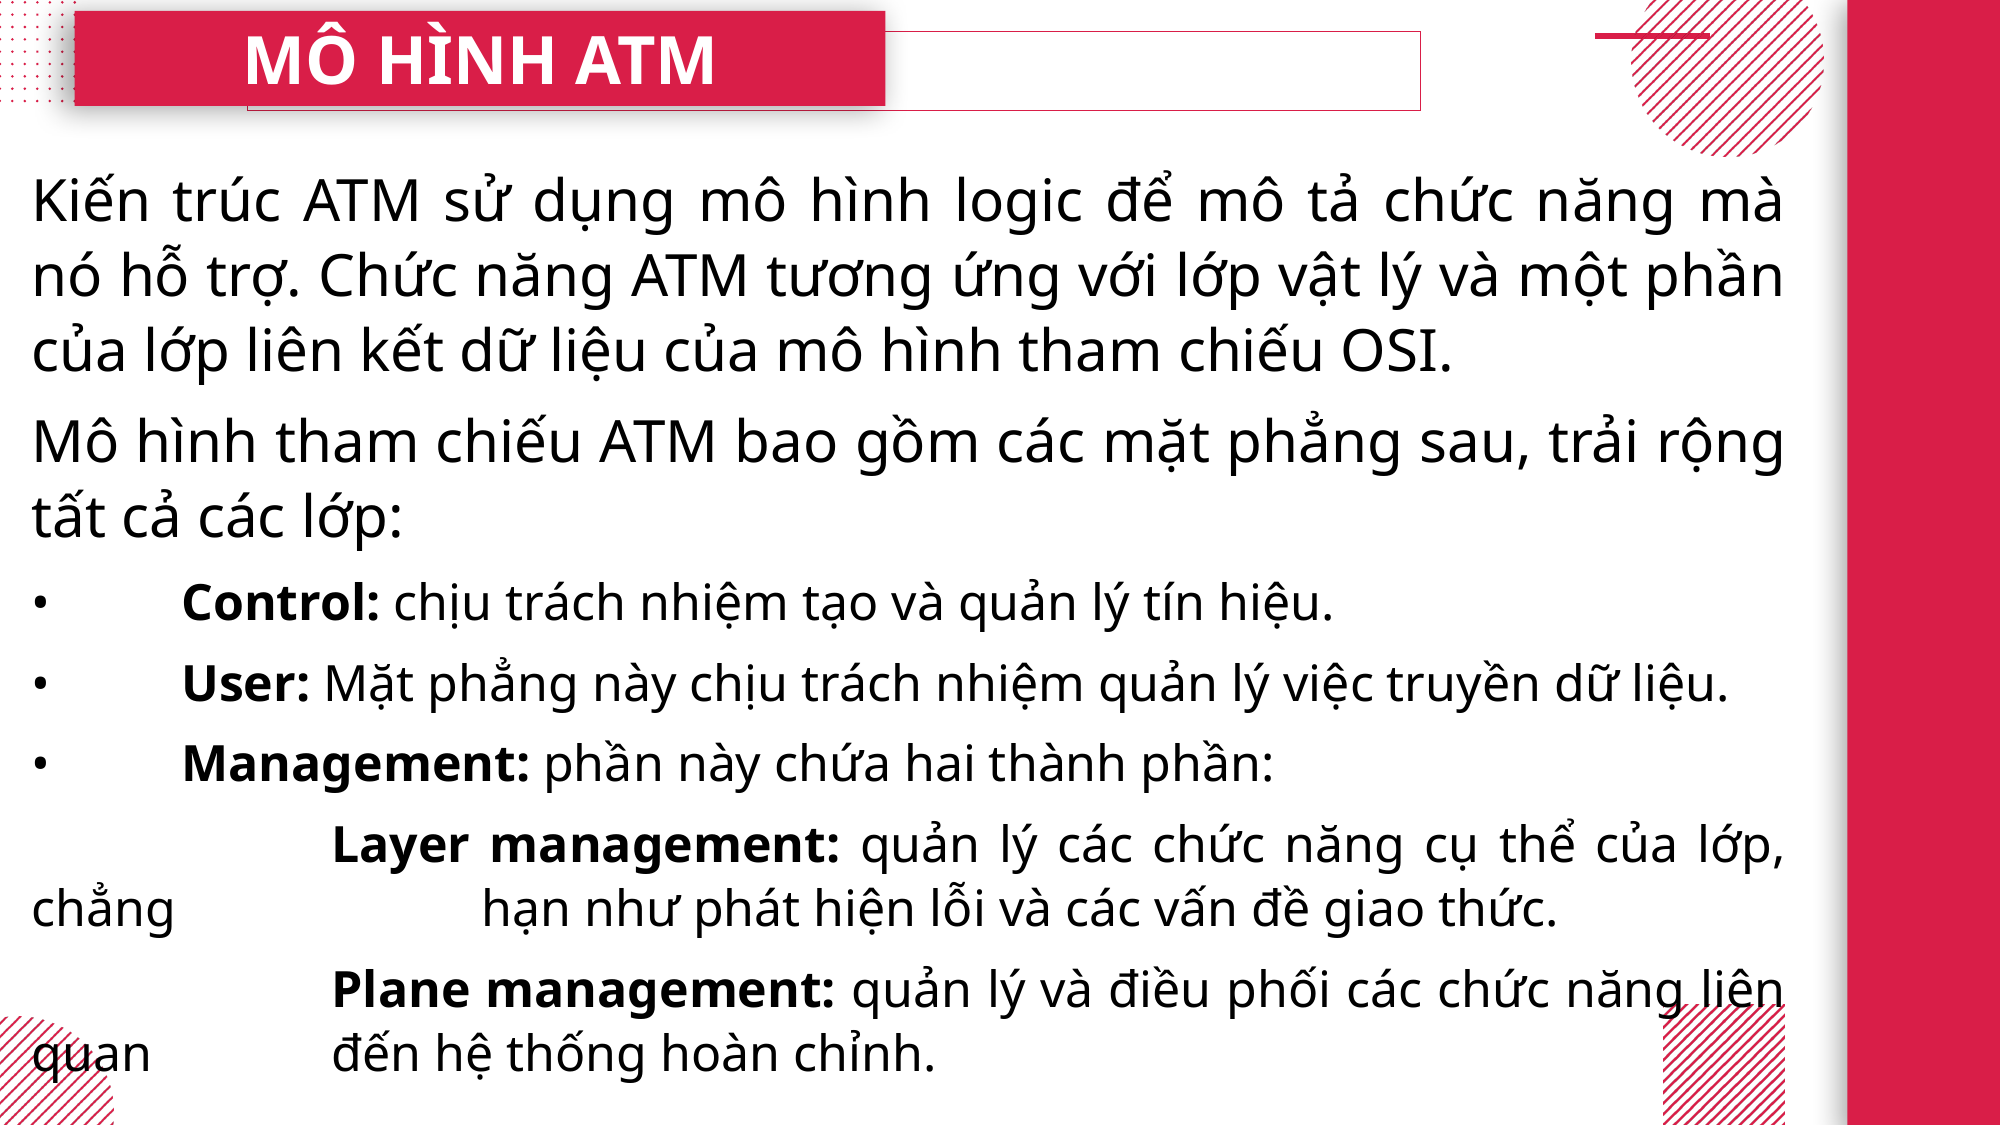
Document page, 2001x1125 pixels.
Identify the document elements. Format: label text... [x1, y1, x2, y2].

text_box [0, 0, 77, 103]
text_box [1846, 0, 2000, 1125]
text_box MÔ HÌNH ATM [74, 10, 886, 107]
picture [0, 1016, 114, 1125]
picture [1663, 1004, 1785, 1125]
text_box Kiến trúc ATM sử dụng mô hình logic để mô tả chức năng mà nó hỗ trợ. Chức năng ATM tương ứng với lớp vật lý và một phần của lớp liên kết dữ liệu của mô hình tham chiếu OSI. Mô hình tham chiếu ATM bao gồm các mặt phẳng sau, trải rộng tất cả các lớp: • Control: chịu trách nhiệm tạo và quản lý tín hiệu. • User: Mặt phẳng này chịu trách nhiệm quản lý việc truyền dữ liệu. • Management: phần này chứa hai thành phần: Layer management: quản lý các chức năng cụ thể của lớp, chẳng hạn như phát hiện lỗi và các vấn đề giao thức. Plane management: quản lý và điều phối các chức năng liên quan đến hệ thống hoàn chỉnh. [0, 151, 1802, 1125]
picture [1631, 0, 1824, 157]
text_box [896, 31, 1421, 111]
